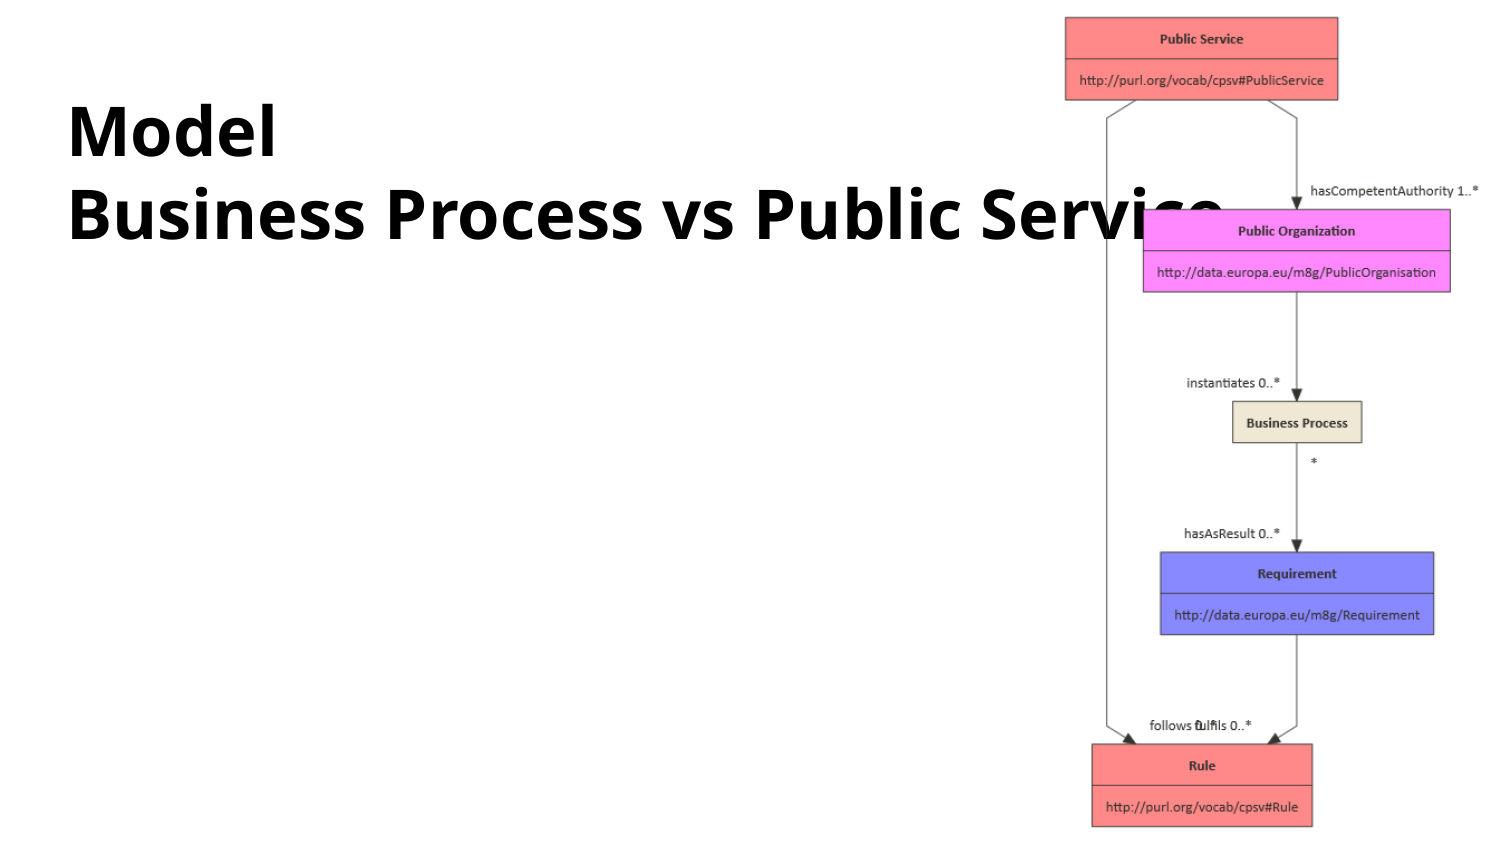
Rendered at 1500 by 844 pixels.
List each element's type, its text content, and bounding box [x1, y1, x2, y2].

title Model Business Process vs Public Service [50, 72, 1041, 168]
picture [1047, 0, 1500, 844]
